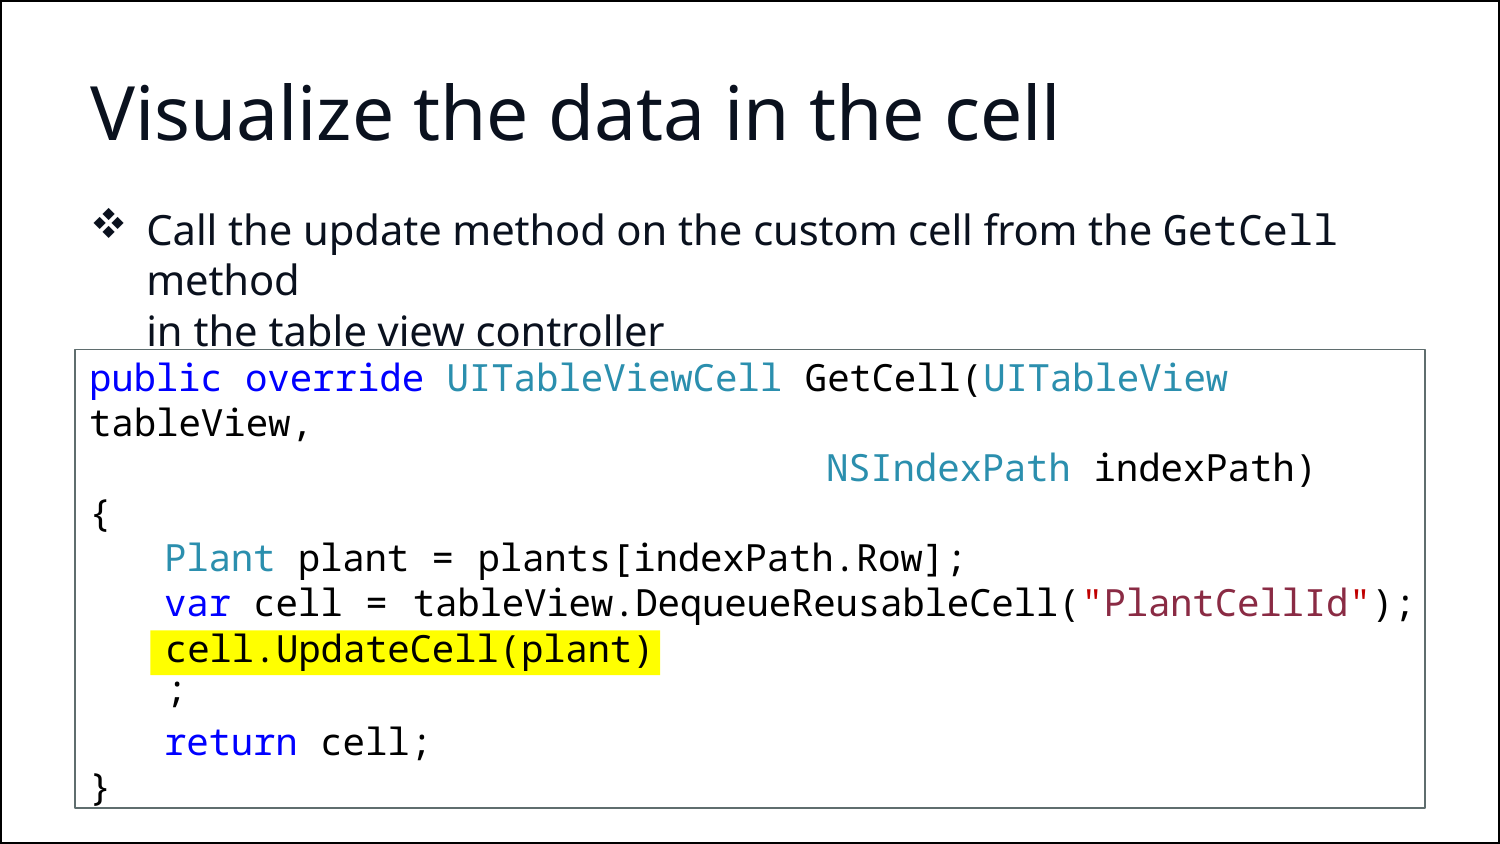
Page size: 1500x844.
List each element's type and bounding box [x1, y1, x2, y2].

text_box [0, 0, 1500, 844]
